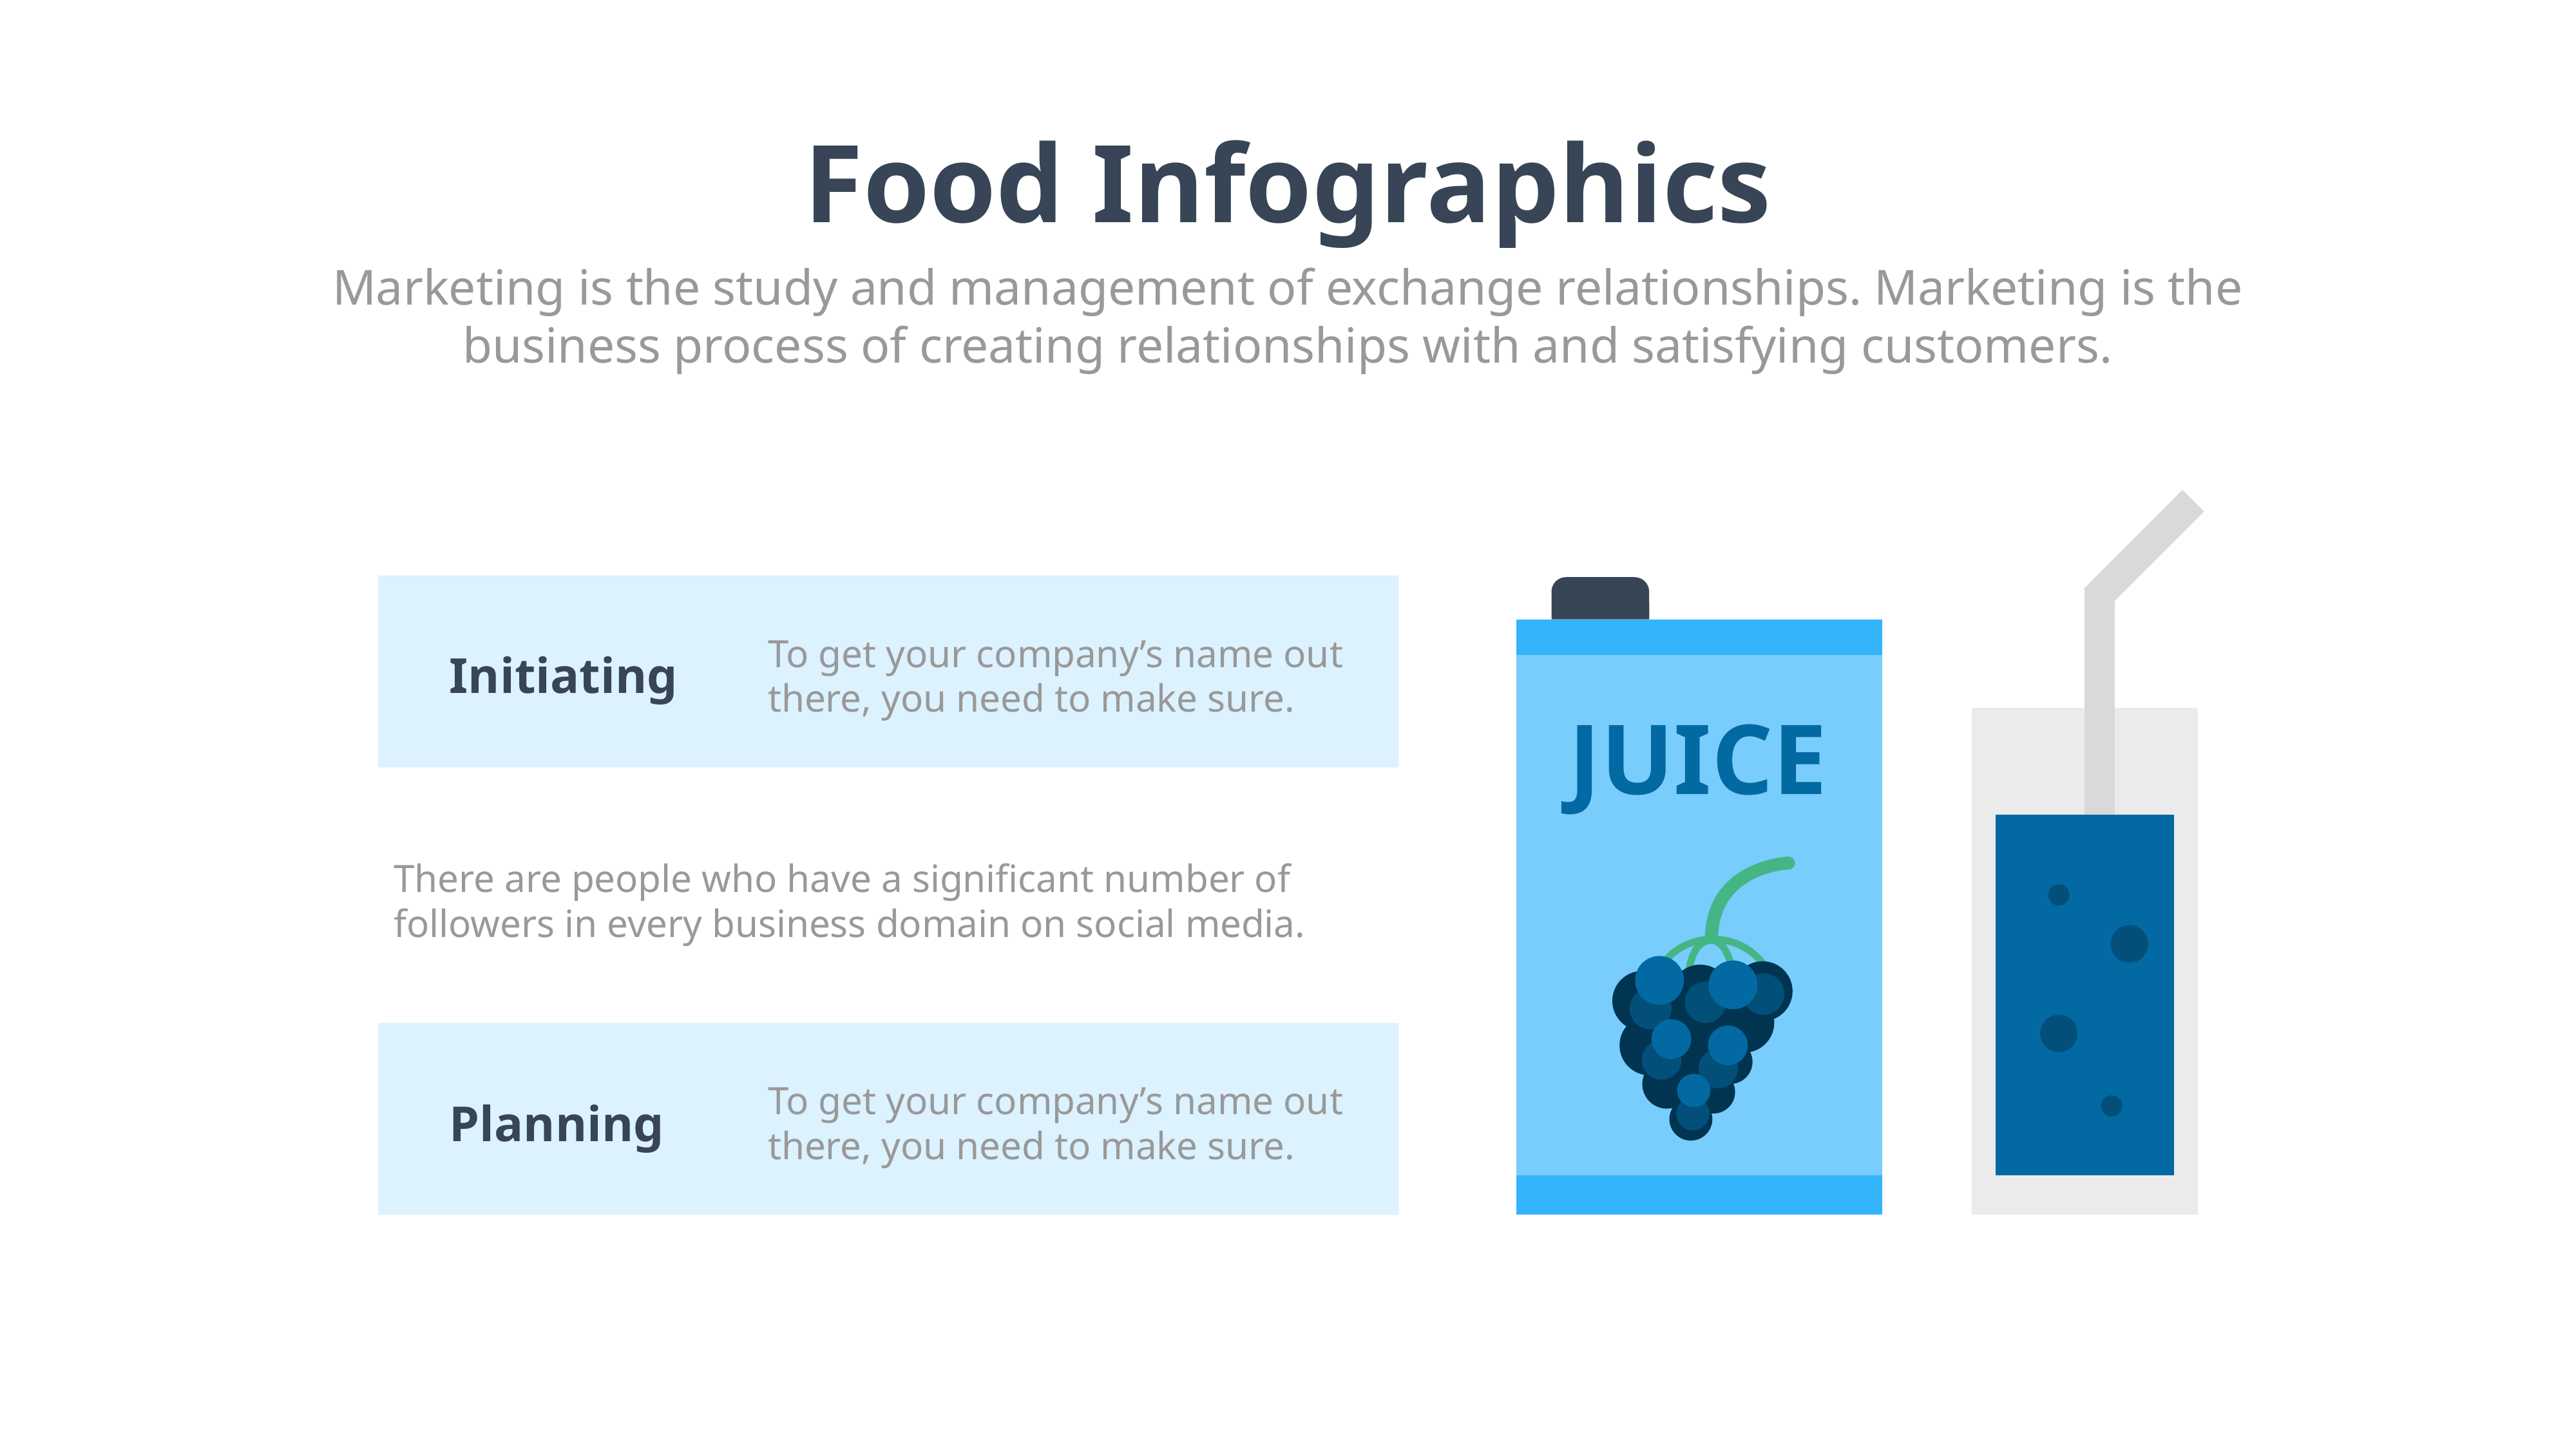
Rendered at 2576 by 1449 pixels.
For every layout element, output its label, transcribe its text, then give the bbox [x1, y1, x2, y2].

text_box Food Infographics [794, 110, 1782, 249]
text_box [378, 480, 2198, 1215]
text_box Marketing is the study and management of exchange relationships. Marketing is the business process of creating relationships with and satisfying customers. [281, 251, 2295, 377]
